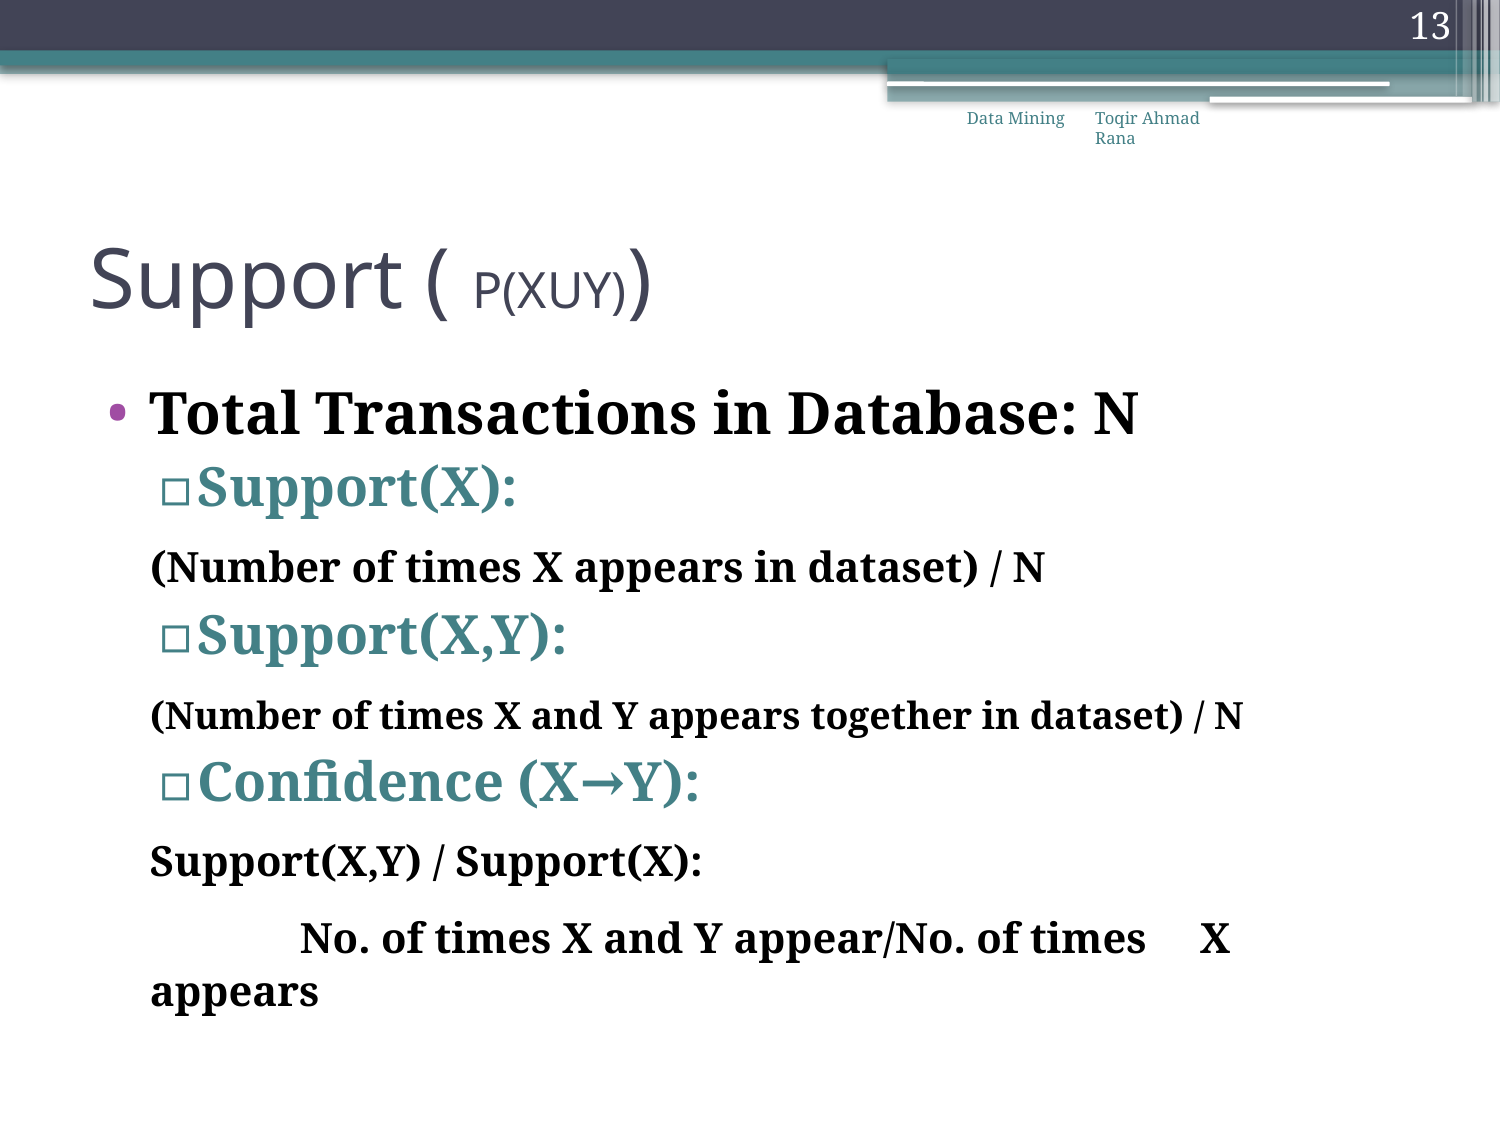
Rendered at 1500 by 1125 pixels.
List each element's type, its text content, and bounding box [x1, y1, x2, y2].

slide_number 13 [1341, 0, 1466, 61]
title Support ( P(XUY)) [75, 187, 1425, 363]
footer Data Mining [862, 100, 1080, 176]
slide_number Toqir Ahmad Rana [1080, 100, 1238, 176]
list Total Transactions in Database: N Support(X): (Number of times X appears in dataset) / N Support(X,Y): (Number of times X and Y appears together in dataset) / N Confidence (X→Y): Support(X,Y) / Support(X): No. of times X and Y appear/No. of times X appears [75, 368, 1425, 1079]
